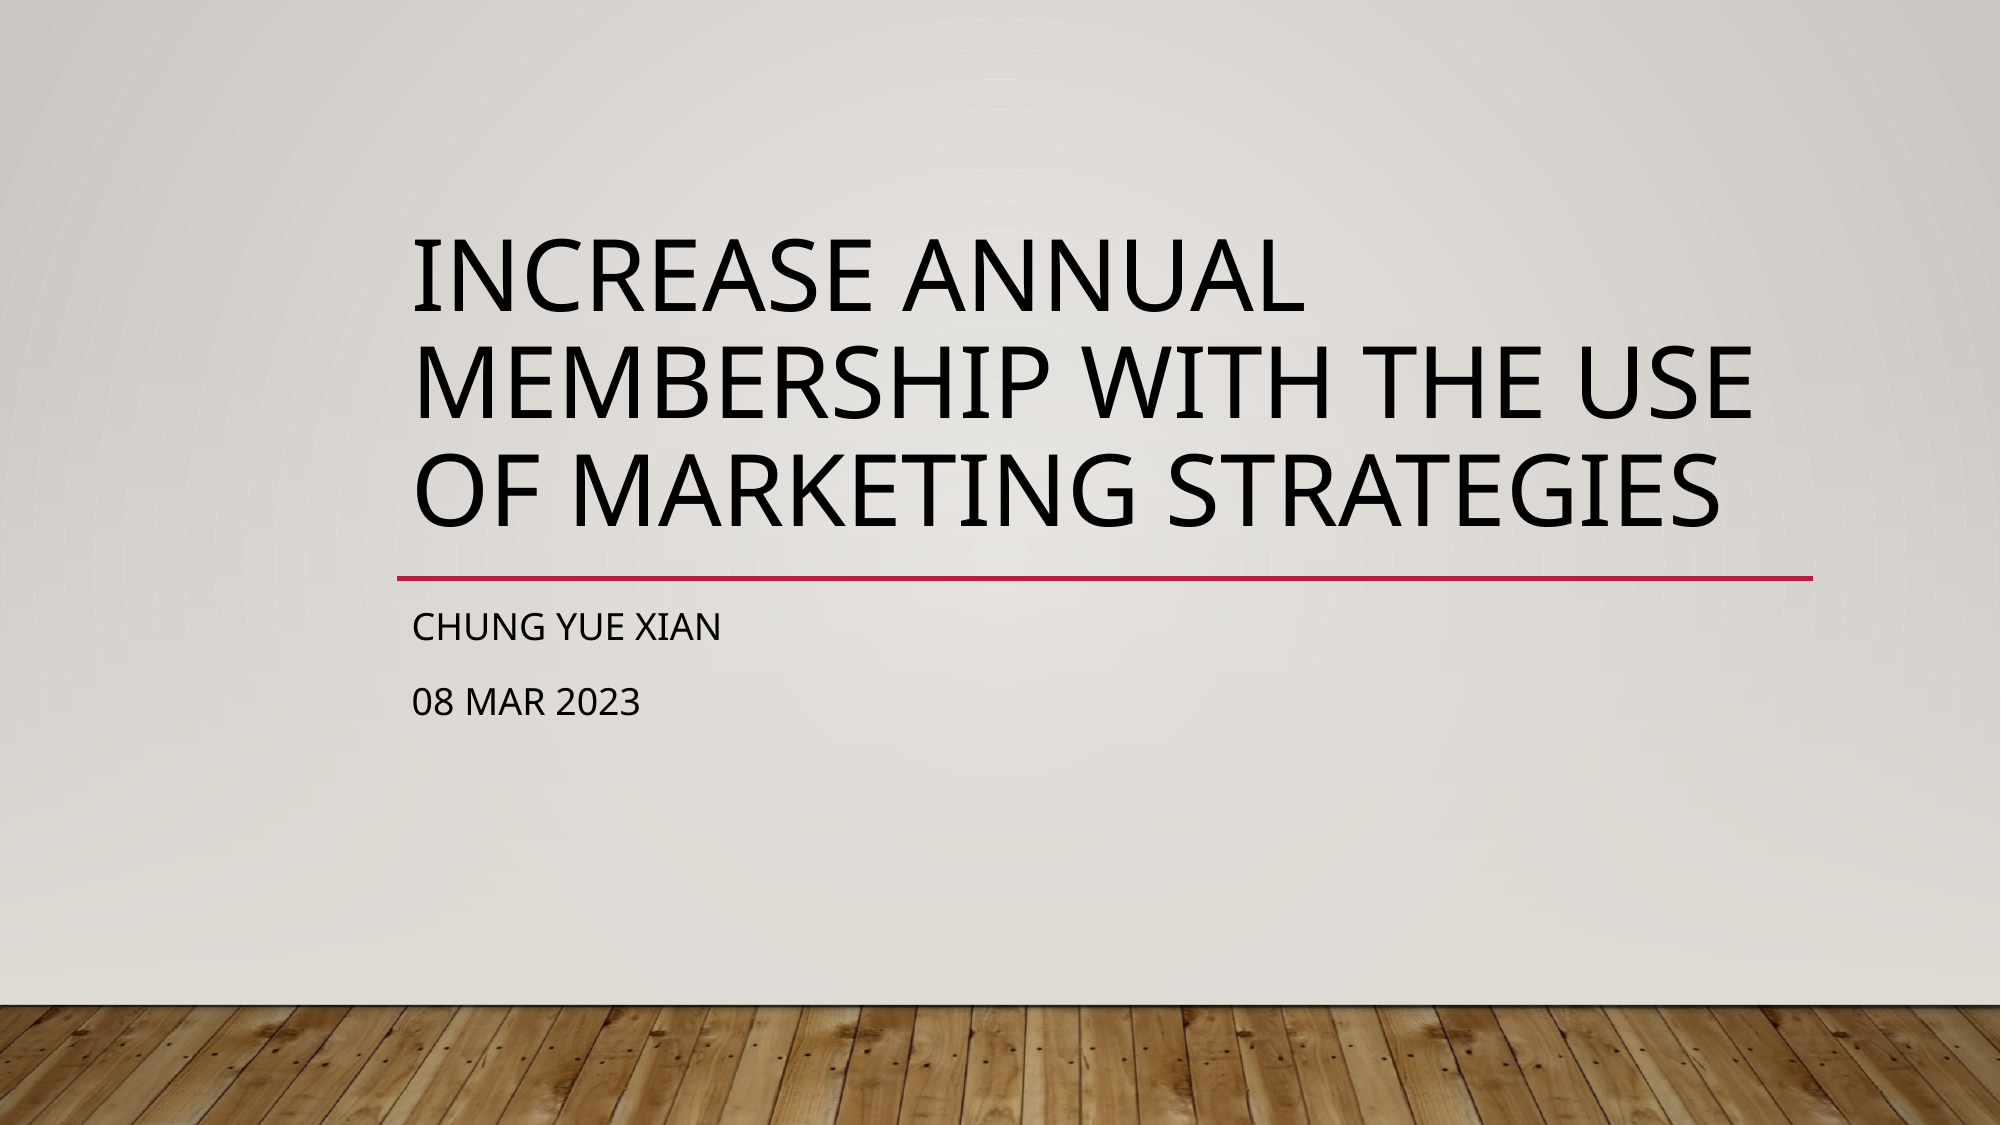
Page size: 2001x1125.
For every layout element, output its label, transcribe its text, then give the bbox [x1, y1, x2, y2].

subtitle Chung yue xian 08 mar 2023 [396, 579, 1814, 740]
picture [0, 1005, 2000, 1125]
title Increase annual membership with the use of marketing strategies [396, 131, 1814, 549]
